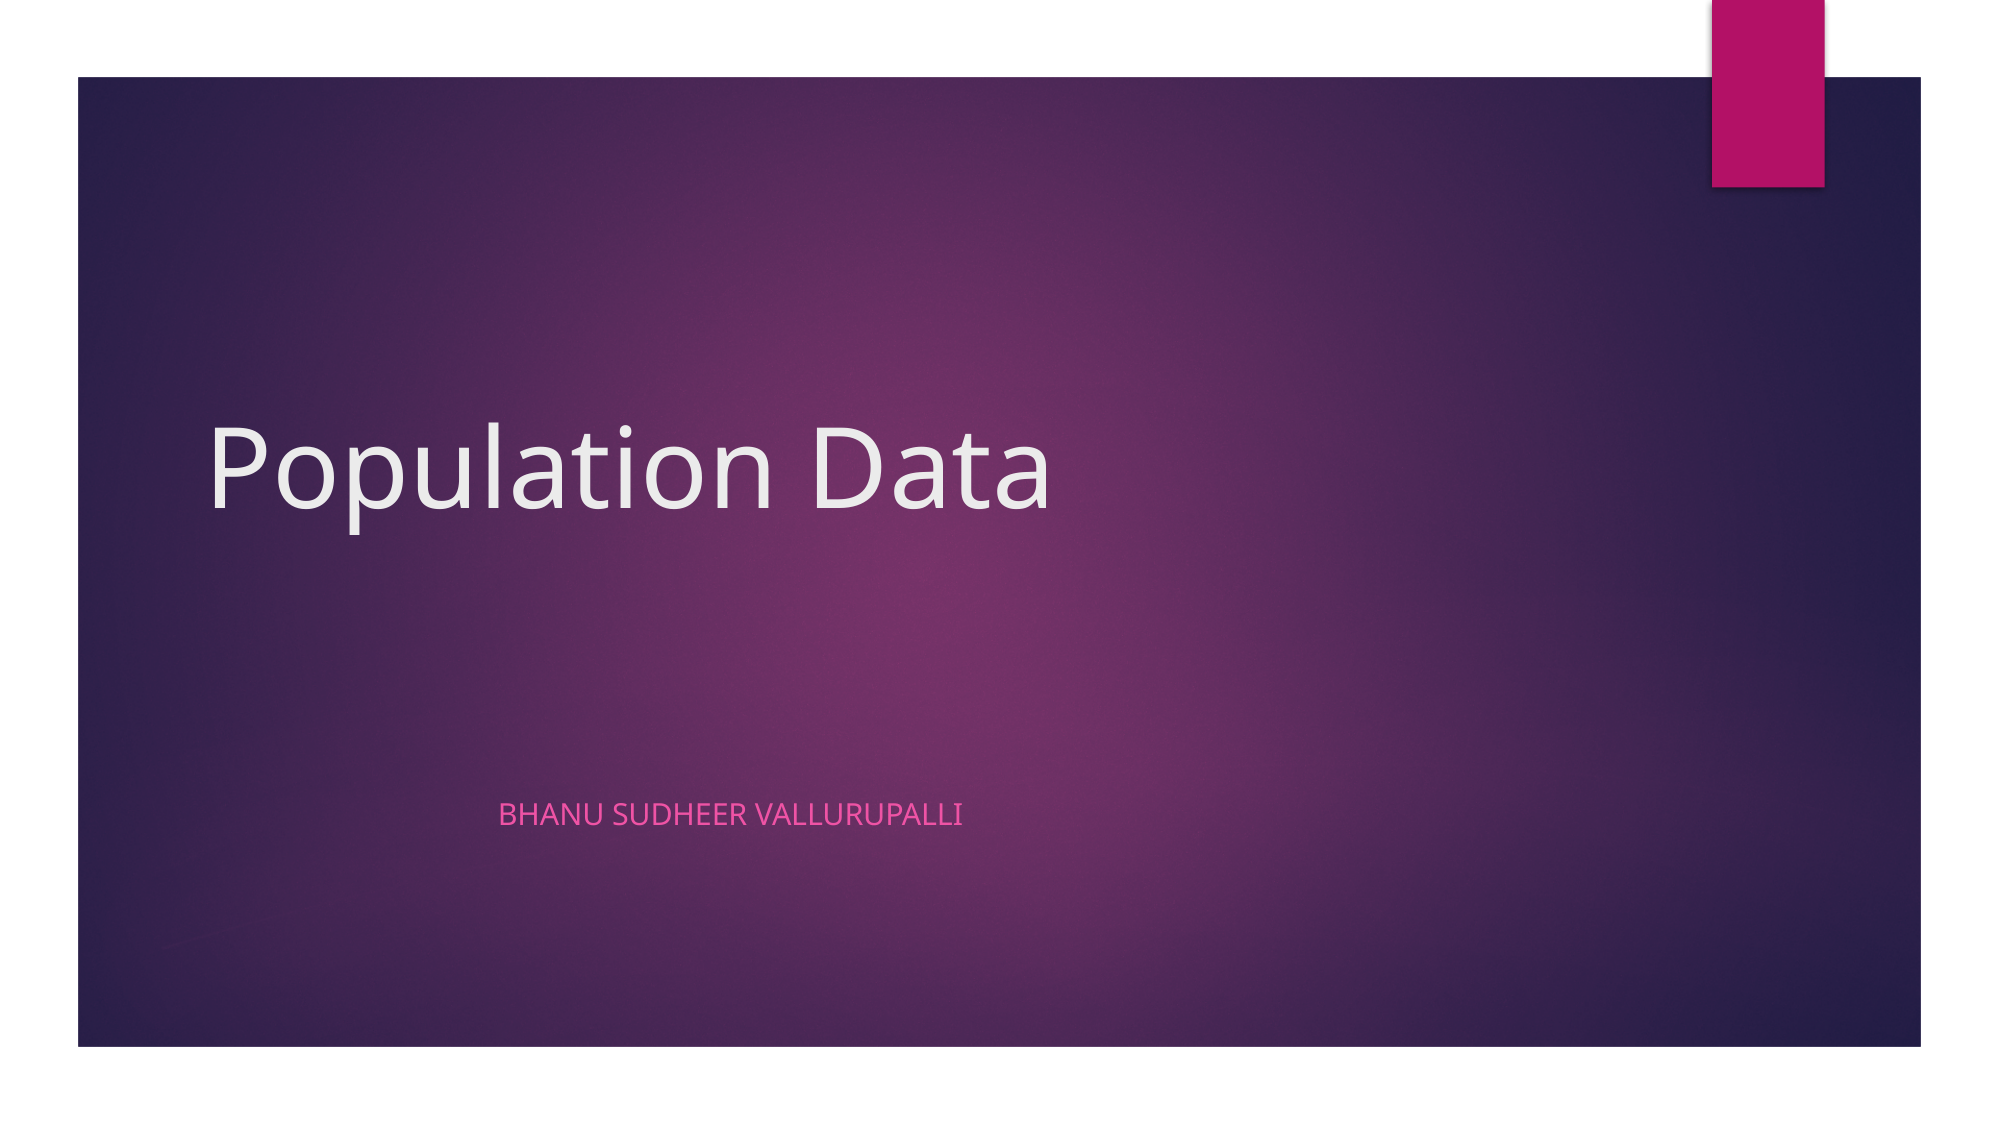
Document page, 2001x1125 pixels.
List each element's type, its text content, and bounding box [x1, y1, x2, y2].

title Population Data [189, 344, 1638, 539]
subtitle Bhanu Sudheer Vallurupalli [361, 787, 1750, 863]
